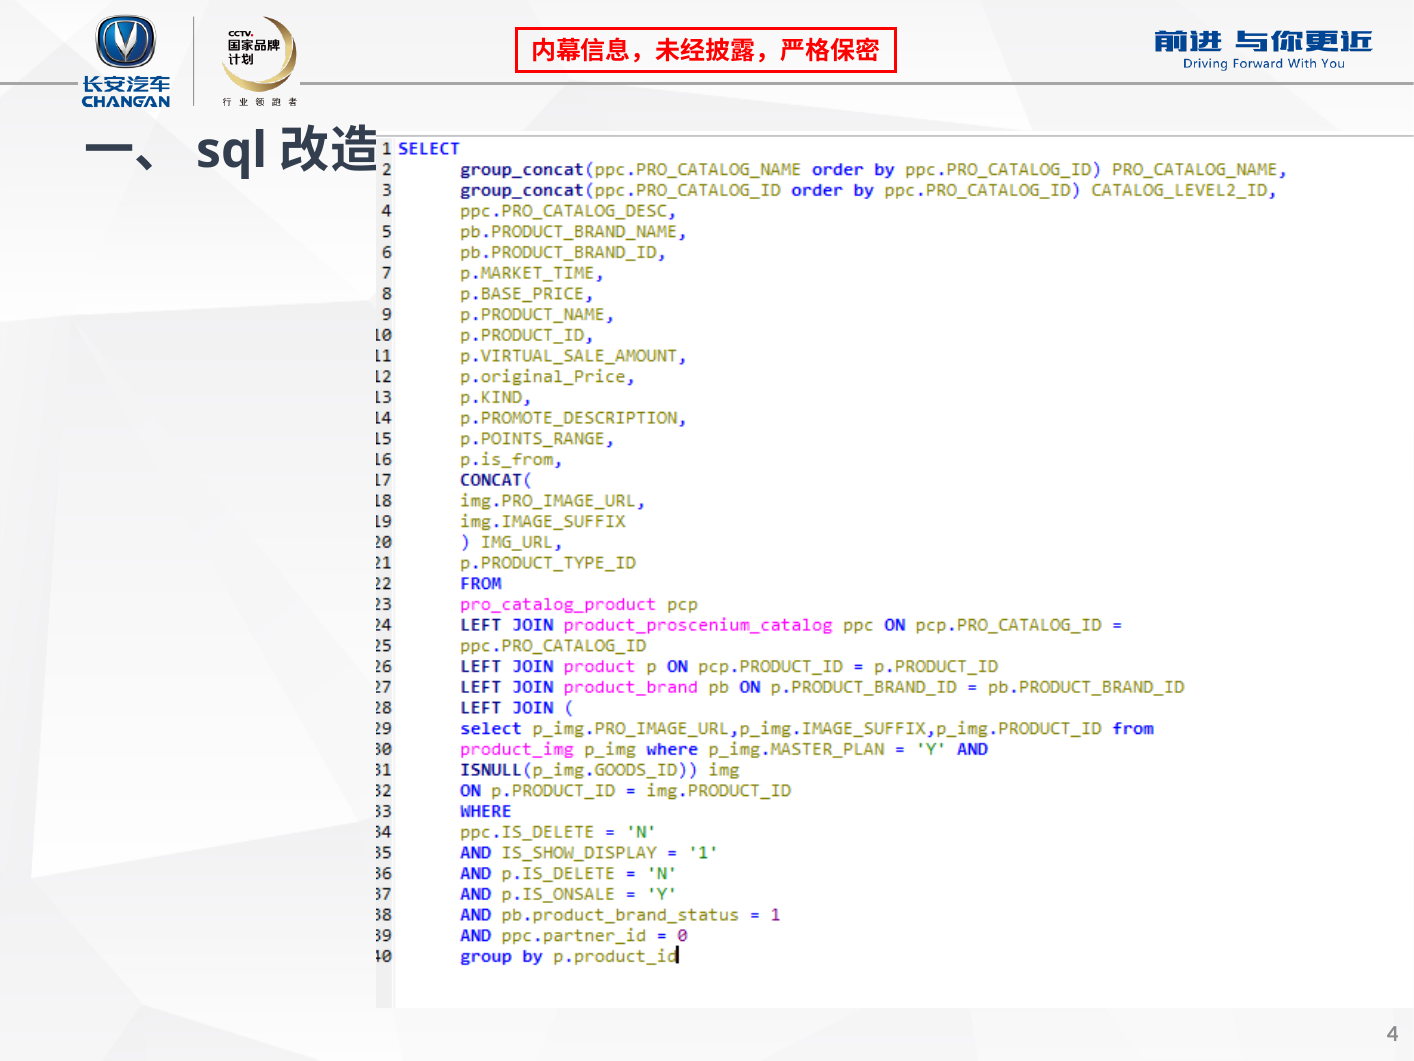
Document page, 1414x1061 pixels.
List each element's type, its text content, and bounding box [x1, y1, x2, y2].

text_box 一、sql改造 [69, 110, 395, 185]
picture [0, 0, 1414, 1061]
